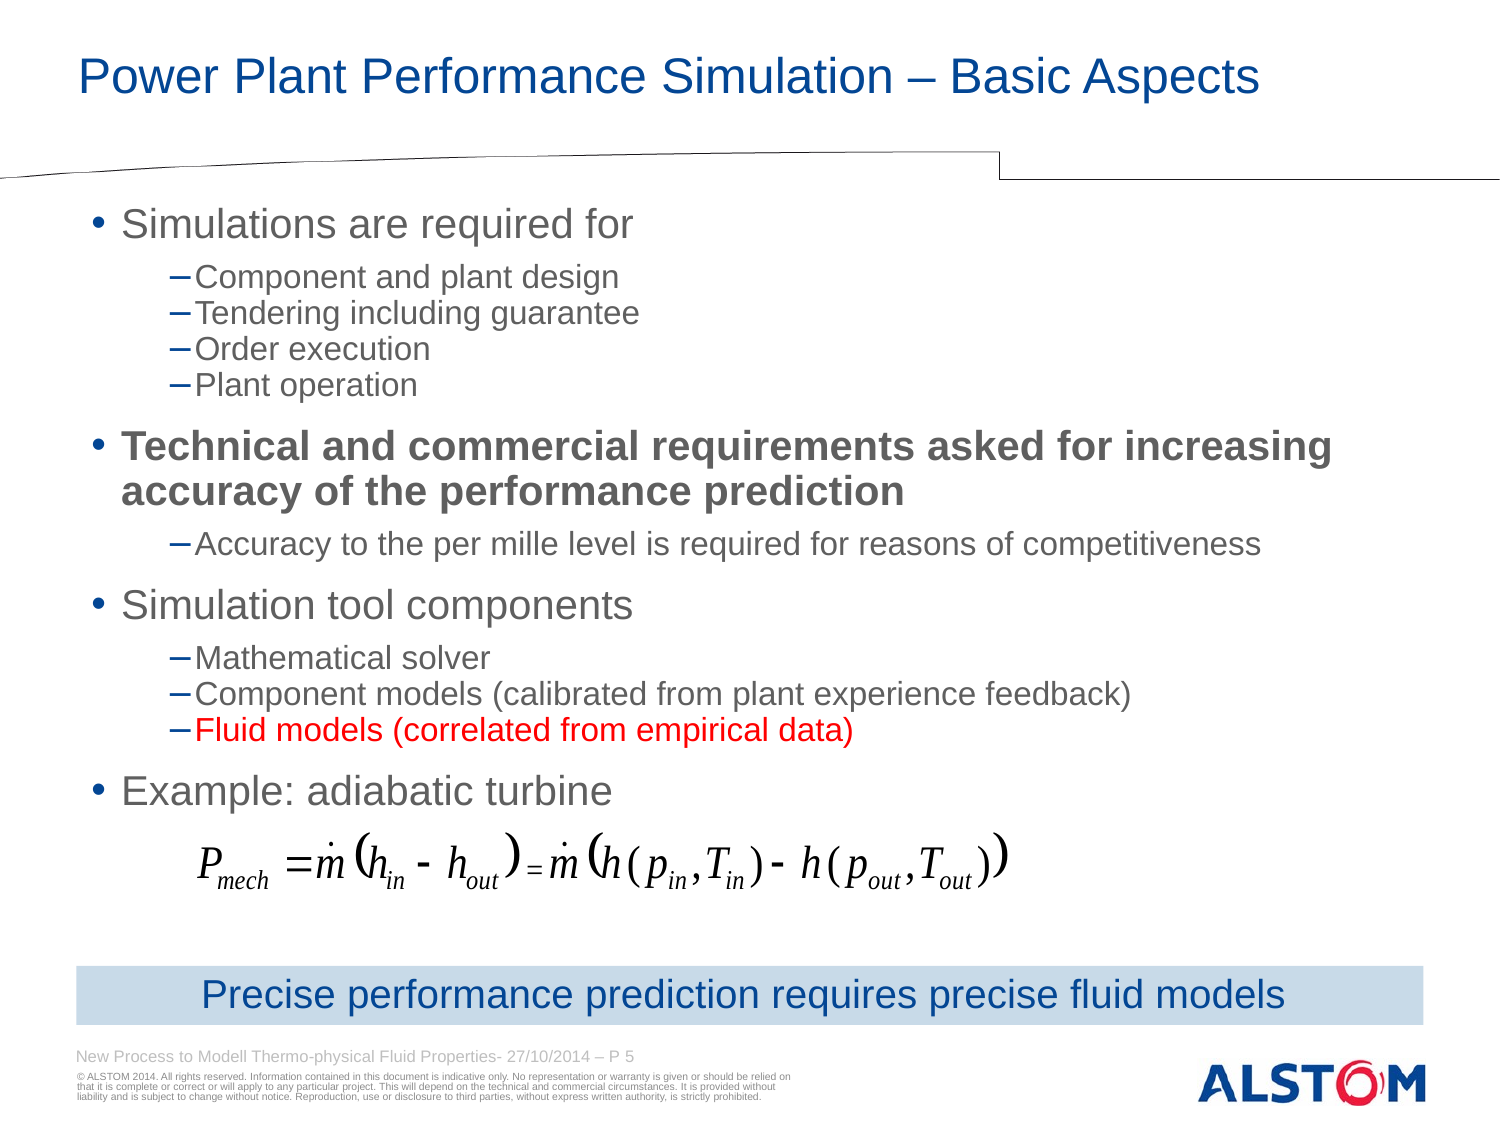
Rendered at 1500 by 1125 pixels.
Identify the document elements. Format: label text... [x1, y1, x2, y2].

list Simulations are required for Component and plant design Tendering including guarantee Order execution Plant operation Technical and commercial requirements asked for increasing accuracy of the performance prediction Accuracy to the per mille level is required for reasons of competitiveness Simulation tool components Mathematical solver Component models (calibrated from plant experience feedback) Fluid models (correlated from empirical data) Example: adiabatic turbine [76, 194, 1424, 950]
picture [0, 93, 1500, 188]
picture [1197, 1058, 1426, 1106]
list Precise performance prediction requires precise fluid models [76, 965, 1424, 1025]
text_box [189, 831, 1011, 902]
title Power Plant Performance Simulation – Basic Aspects [77, 3, 1425, 151]
